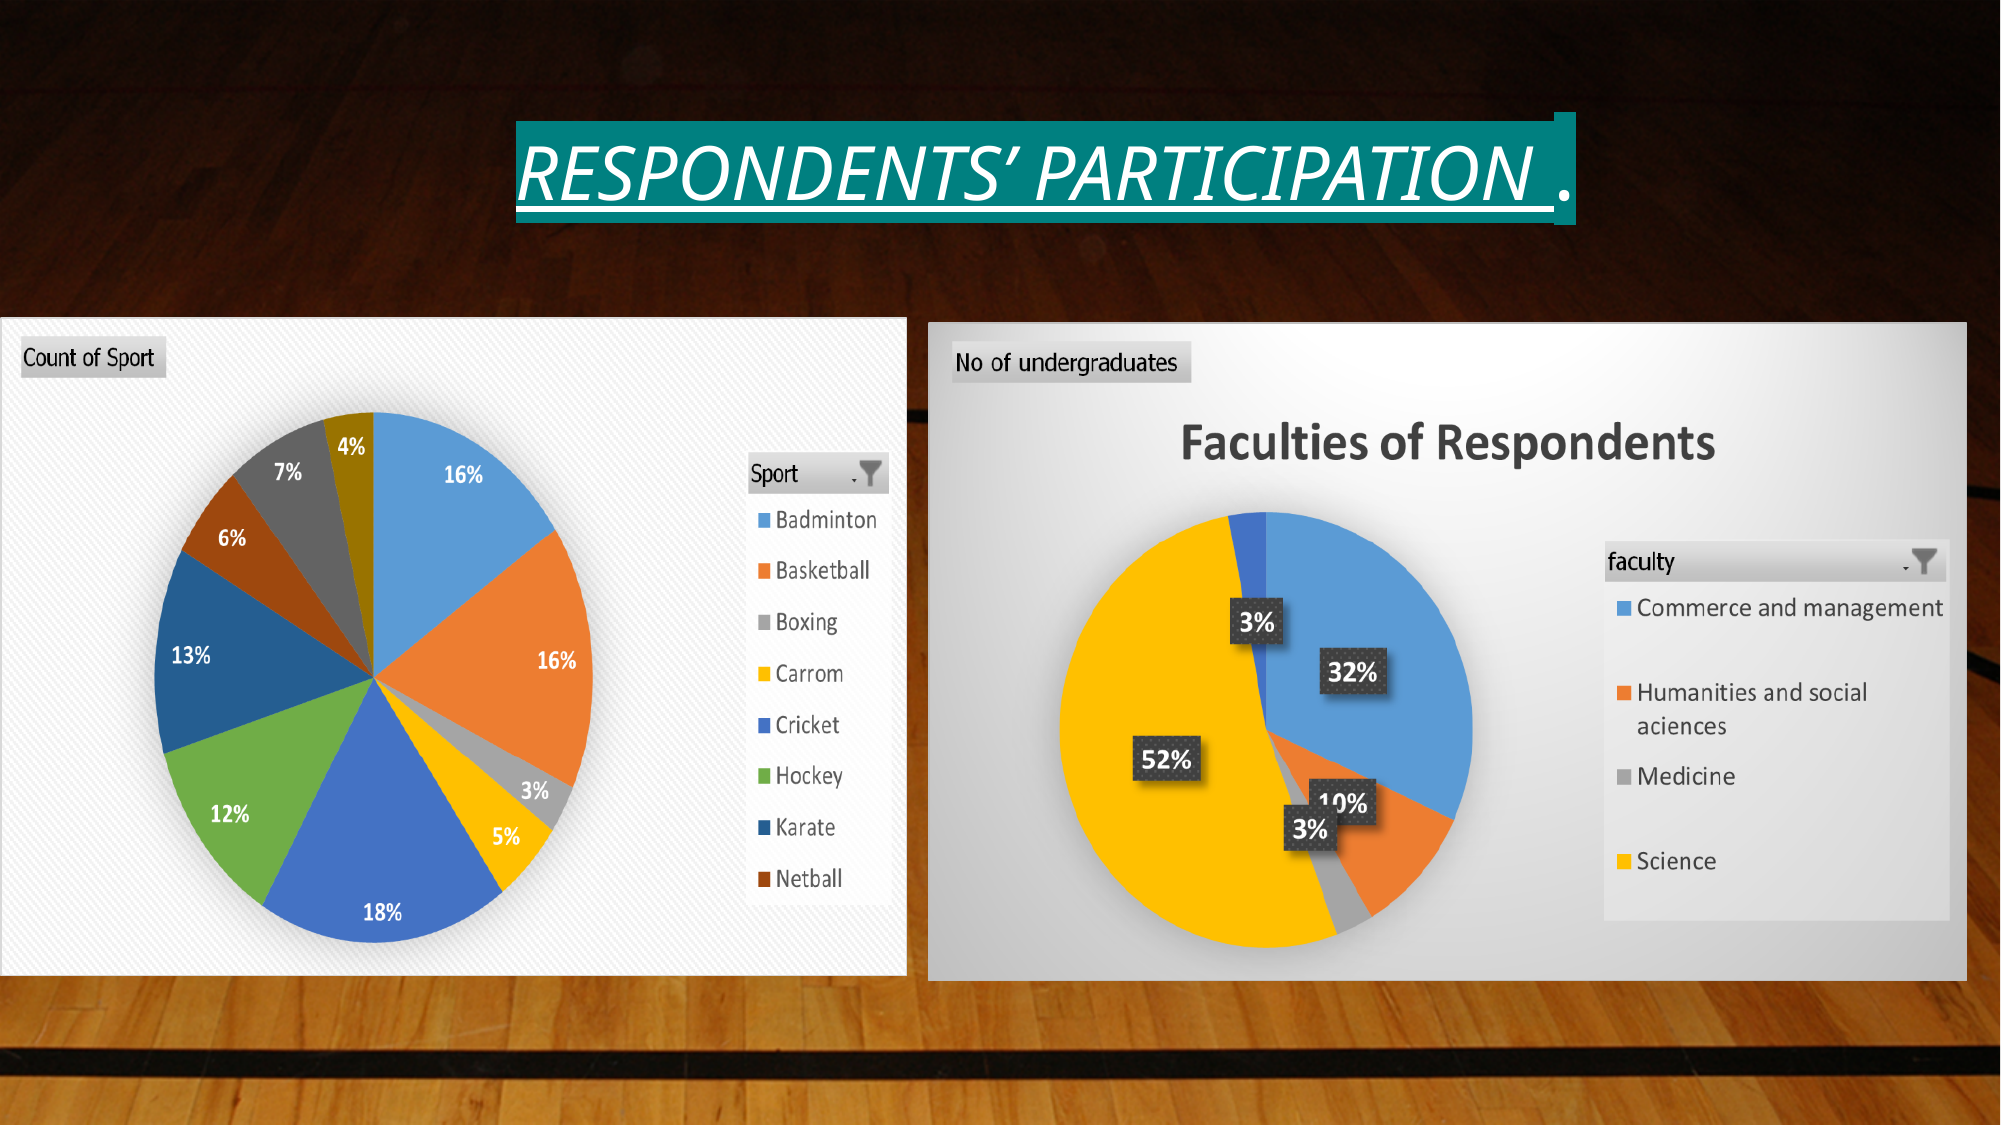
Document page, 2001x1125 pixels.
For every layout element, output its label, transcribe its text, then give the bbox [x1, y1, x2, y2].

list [928, 322, 1967, 981]
picture [0, 0, 2001, 1125]
title RESPONDENTS’ PARTICIPATION . [220, 14, 1871, 227]
